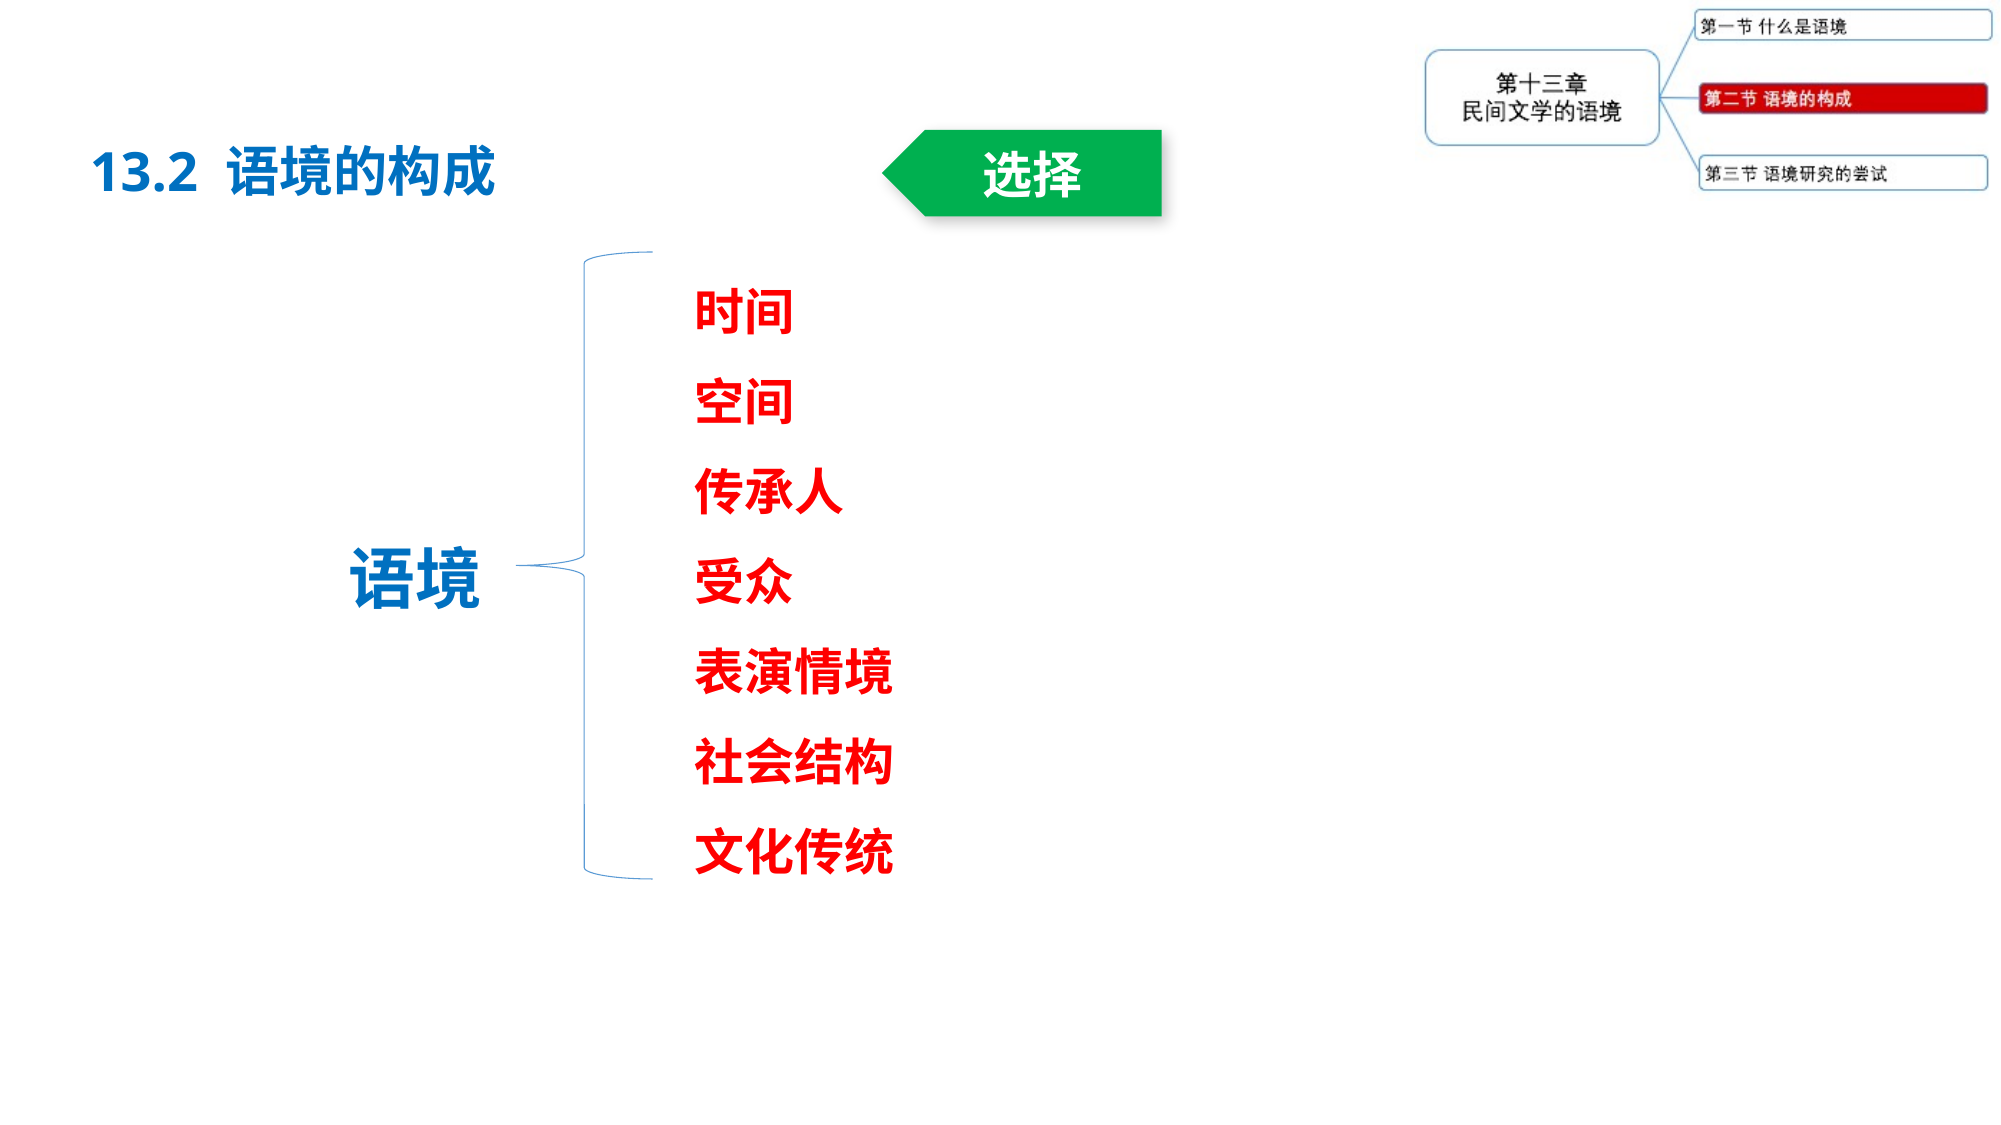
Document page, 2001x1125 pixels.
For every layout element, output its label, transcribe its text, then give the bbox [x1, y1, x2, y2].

text_box 时间 空间 传承人 受众 表演情境 社会结构 文化传统 [561, 243, 1060, 888]
text_box 语境 [334, 529, 516, 625]
text_box 13.2 语境的构成 [0, 97, 1252, 210]
text_box 选择 [880, 128, 1163, 218]
text_box [516, 251, 653, 880]
picture [1415, 0, 2000, 201]
